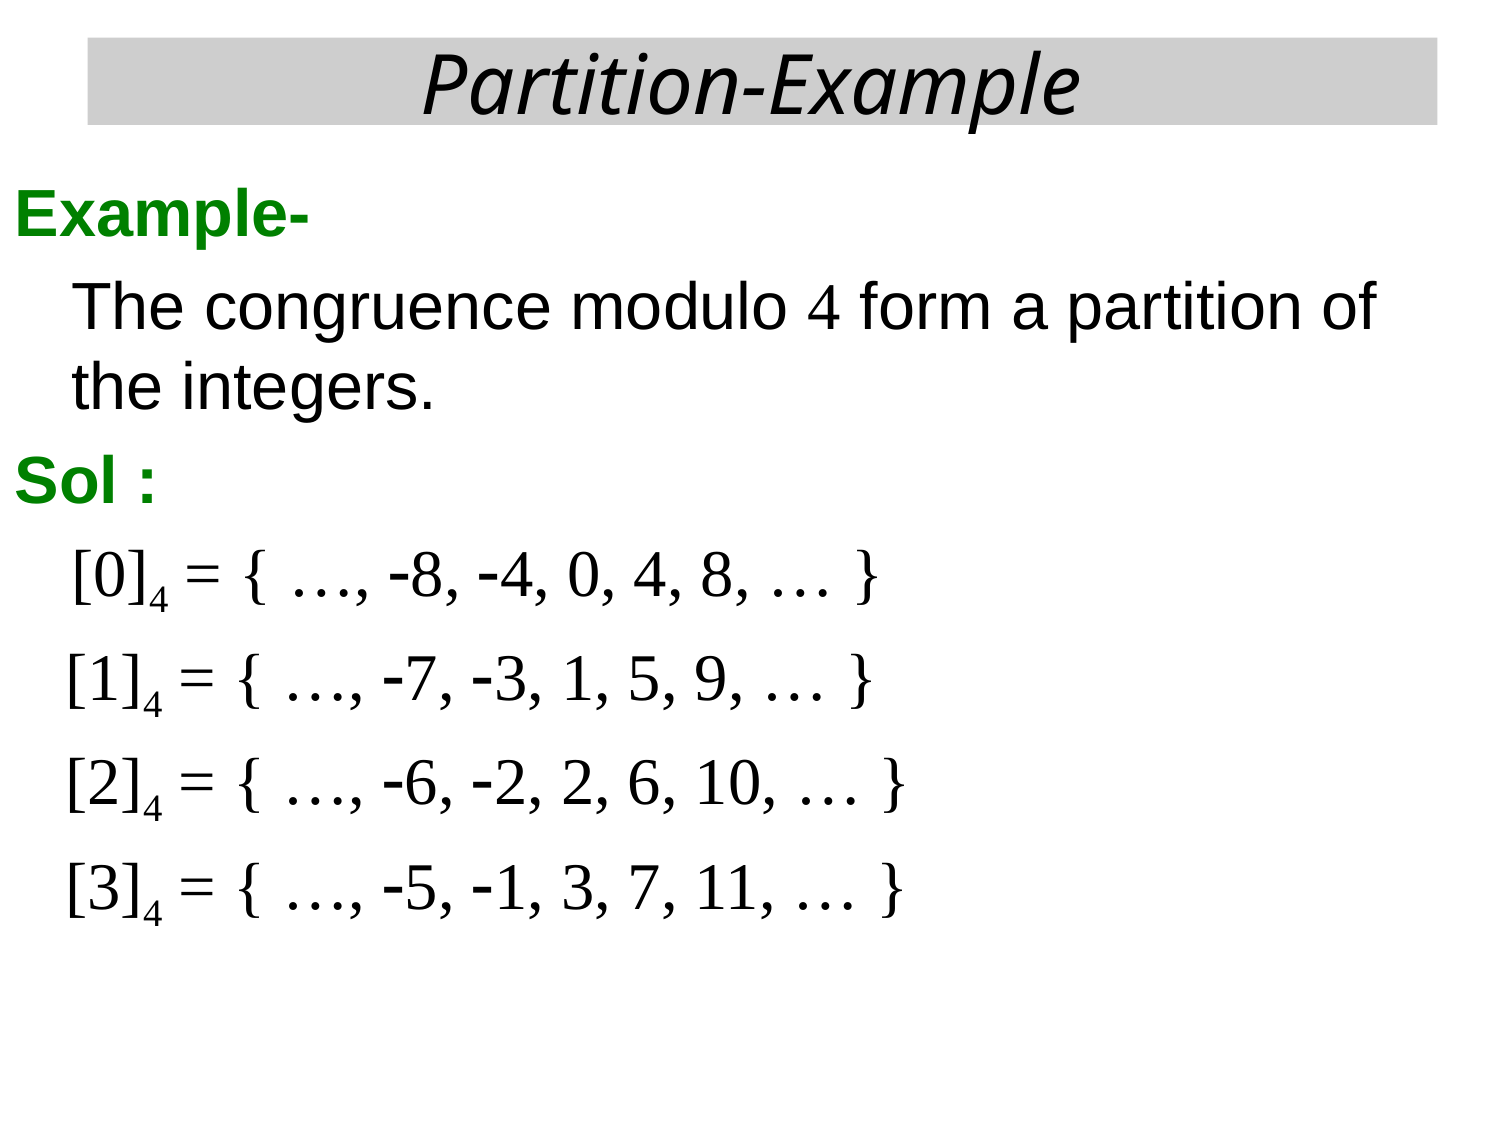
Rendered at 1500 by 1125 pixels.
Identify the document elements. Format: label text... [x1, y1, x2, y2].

title Partition-Example [86, 36, 1438, 126]
list Example- The congruence modulo 4 form a partition of the integers. Sol : [0]4 = { …, -8, -4, 0, 4, 8, … } [1]4 = { …, -7, -3, 1, 5, 9, … } [2]4 = { …, -6, -2, 2, 6, 10, … } [3]4 = { …, -5, -1, 3, 7, 11, … } [0, 161, 1500, 926]
